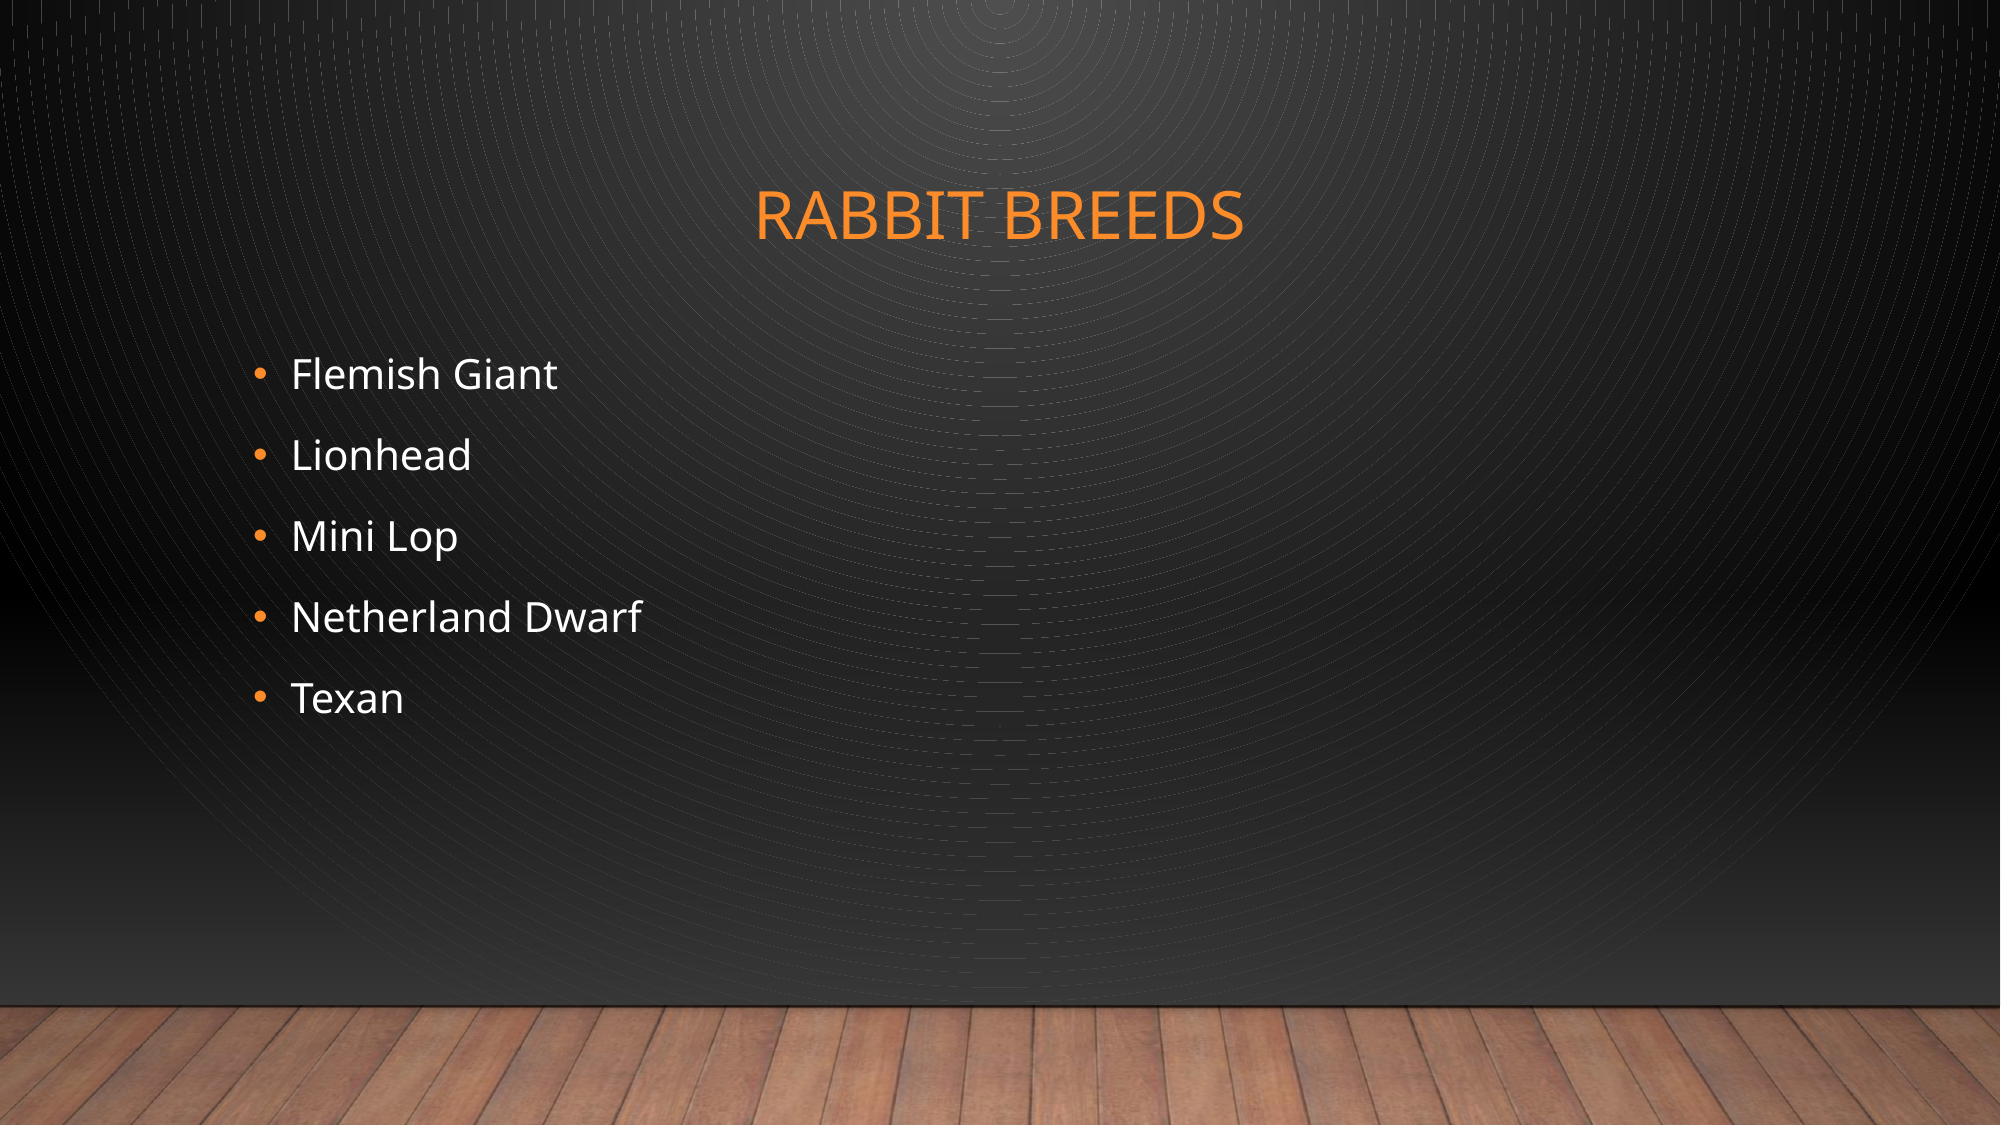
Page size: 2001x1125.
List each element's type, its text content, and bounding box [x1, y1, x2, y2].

list Flemish Giant Lionhead Mini Lop Netherland Dwarf Texan [238, 330, 1763, 897]
title Rabbit breeds [238, 131, 1763, 305]
picture [0, 1005, 2000, 1125]
